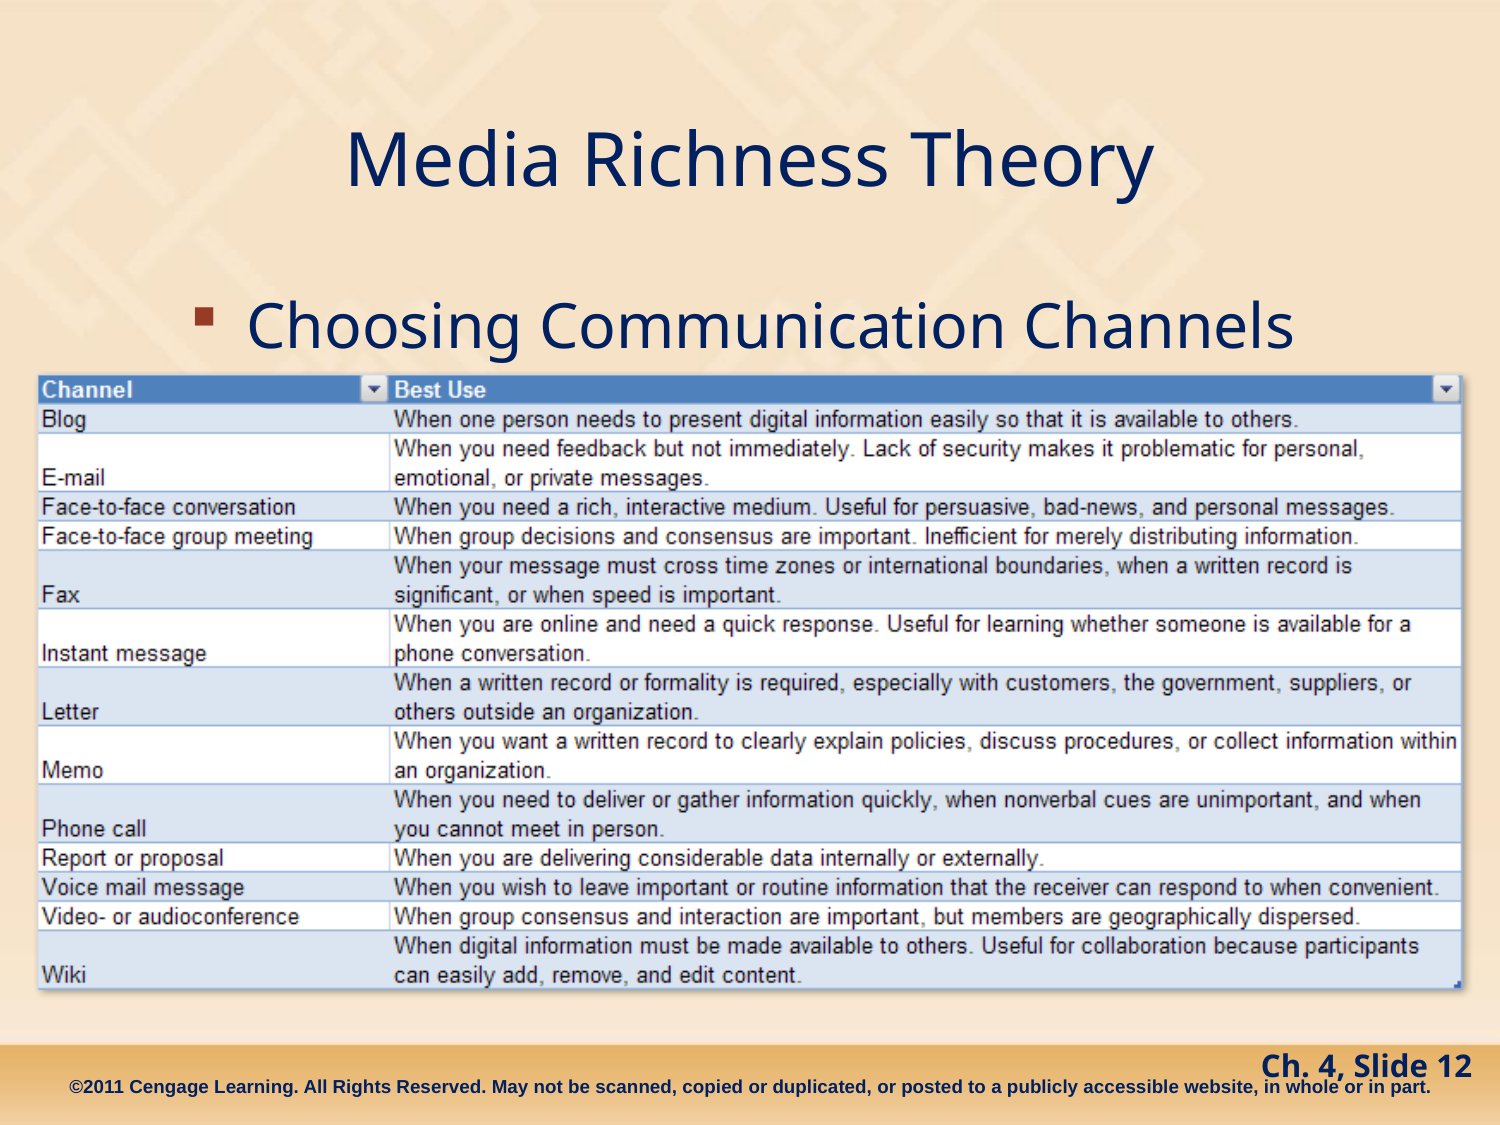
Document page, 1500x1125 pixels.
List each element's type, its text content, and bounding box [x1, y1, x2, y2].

picture [0, 0, 1500, 1125]
title Media Richness Theory [37, 87, 1463, 238]
list Choosing Communication Channels [174, 287, 1463, 372]
